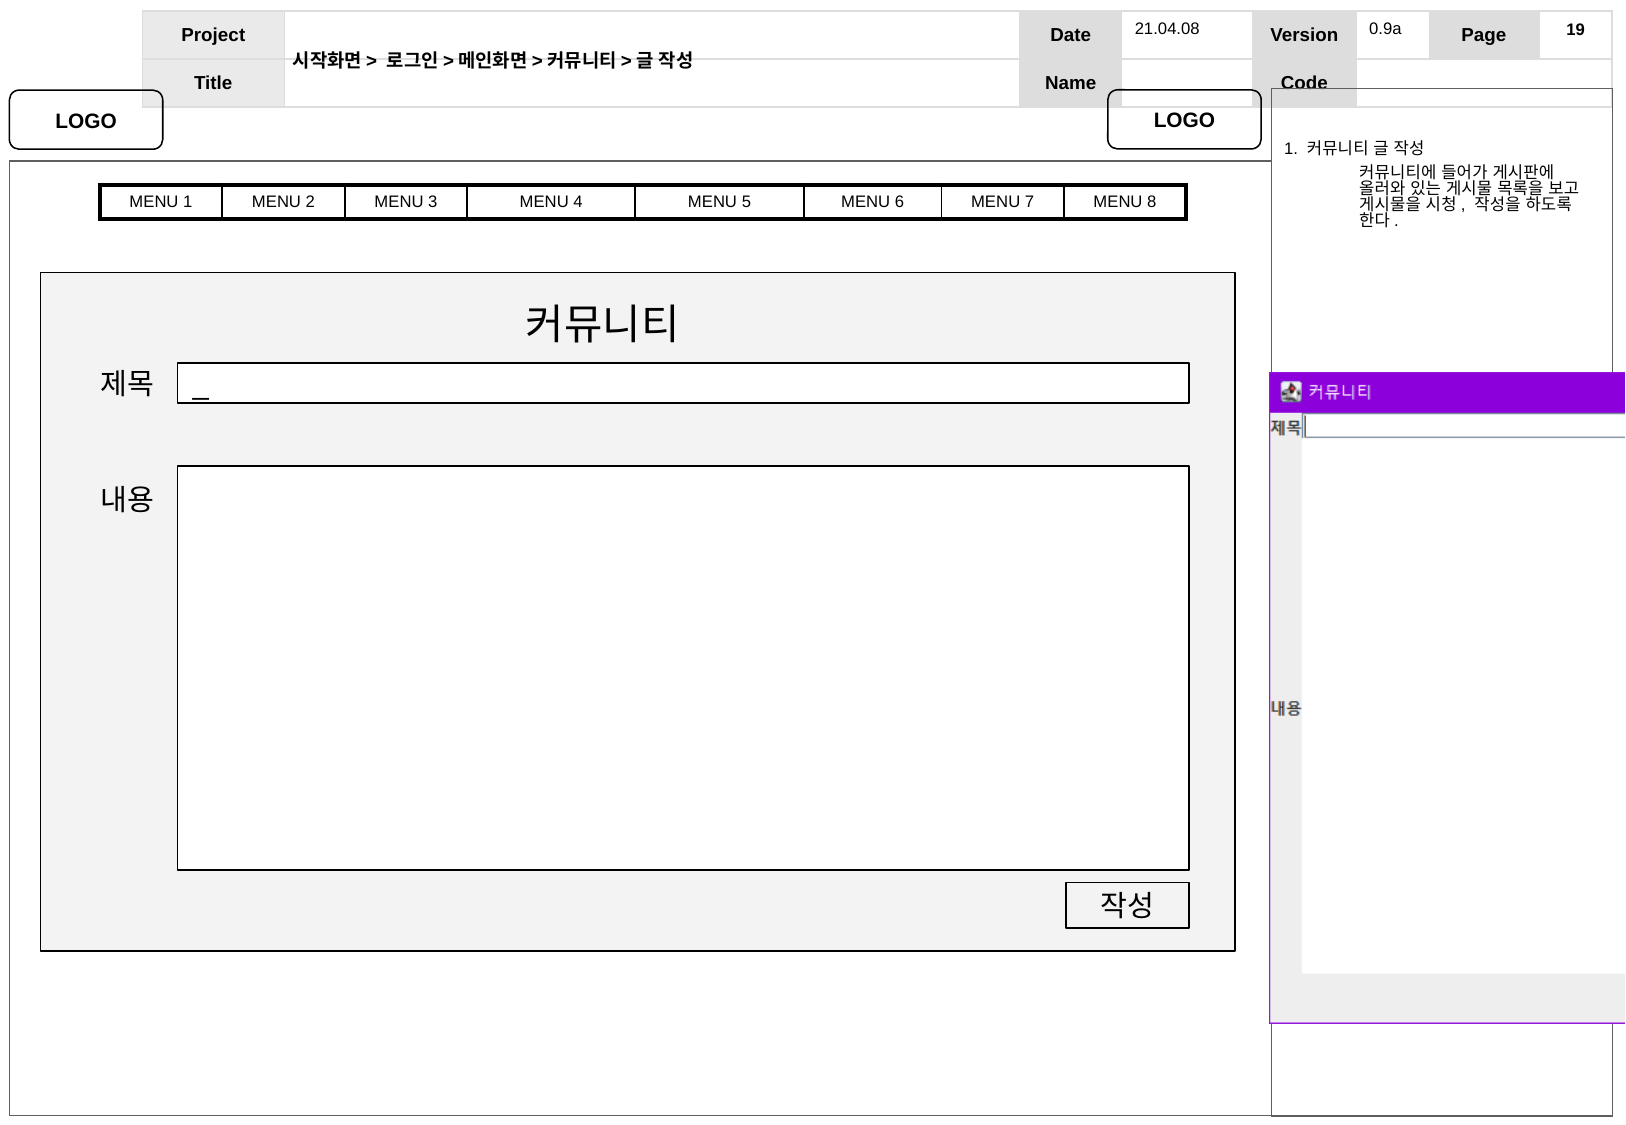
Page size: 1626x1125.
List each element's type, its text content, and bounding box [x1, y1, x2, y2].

text_box 제목 [85, 350, 178, 416]
text_box 내용 [85, 466, 178, 532]
title 시작화면> 로그인>메인화면>커뮤니티>글 작성 [286, 48, 1016, 71]
picture [1269, 372, 1625, 1024]
text_box 0.9a [1354, 10, 1431, 46]
text_box 커뮤니티 [282, 282, 924, 362]
text_box 작성 [1065, 882, 1190, 928]
text_box _ [177, 362, 1190, 404]
text_box [177, 466, 1190, 871]
text_box 1. 커뮤니티 글 작성 커뮤니티에 들어가 게시판에 올러와 있는 게시물 목록을 보고 게시물을 시청, 작성을 하도록 한다. [1269, 134, 1600, 238]
text_box [40, 272, 1235, 952]
text_box 21.04.08 [1119, 10, 1235, 46]
